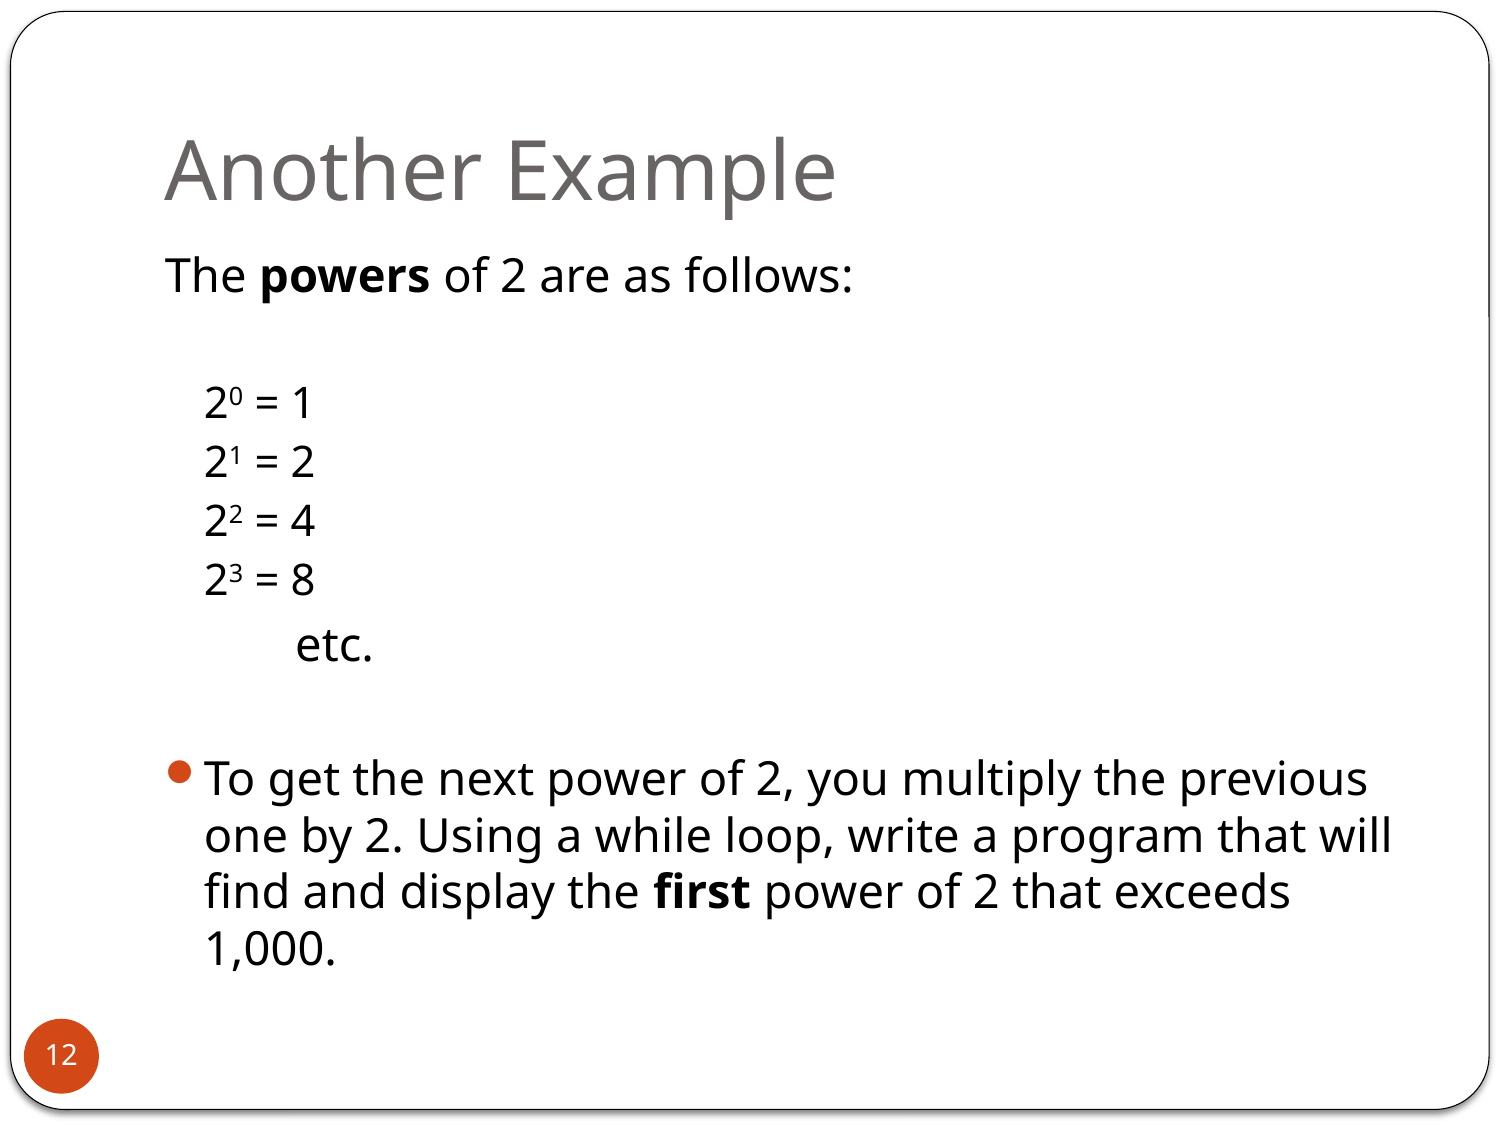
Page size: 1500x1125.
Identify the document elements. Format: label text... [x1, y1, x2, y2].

title Another Example [150, 45, 1425, 233]
slide_number 12 [23, 1018, 99, 1094]
list The powers of 2 are as follows: 20 = 1 21 = 2 22 = 4 23 = 8 etc. To get the next power of 2, you multiply the previous one by 2. Using a while loop, write a program that will find and display the first power of 2 that exceeds 1,000. [150, 237, 1425, 988]
